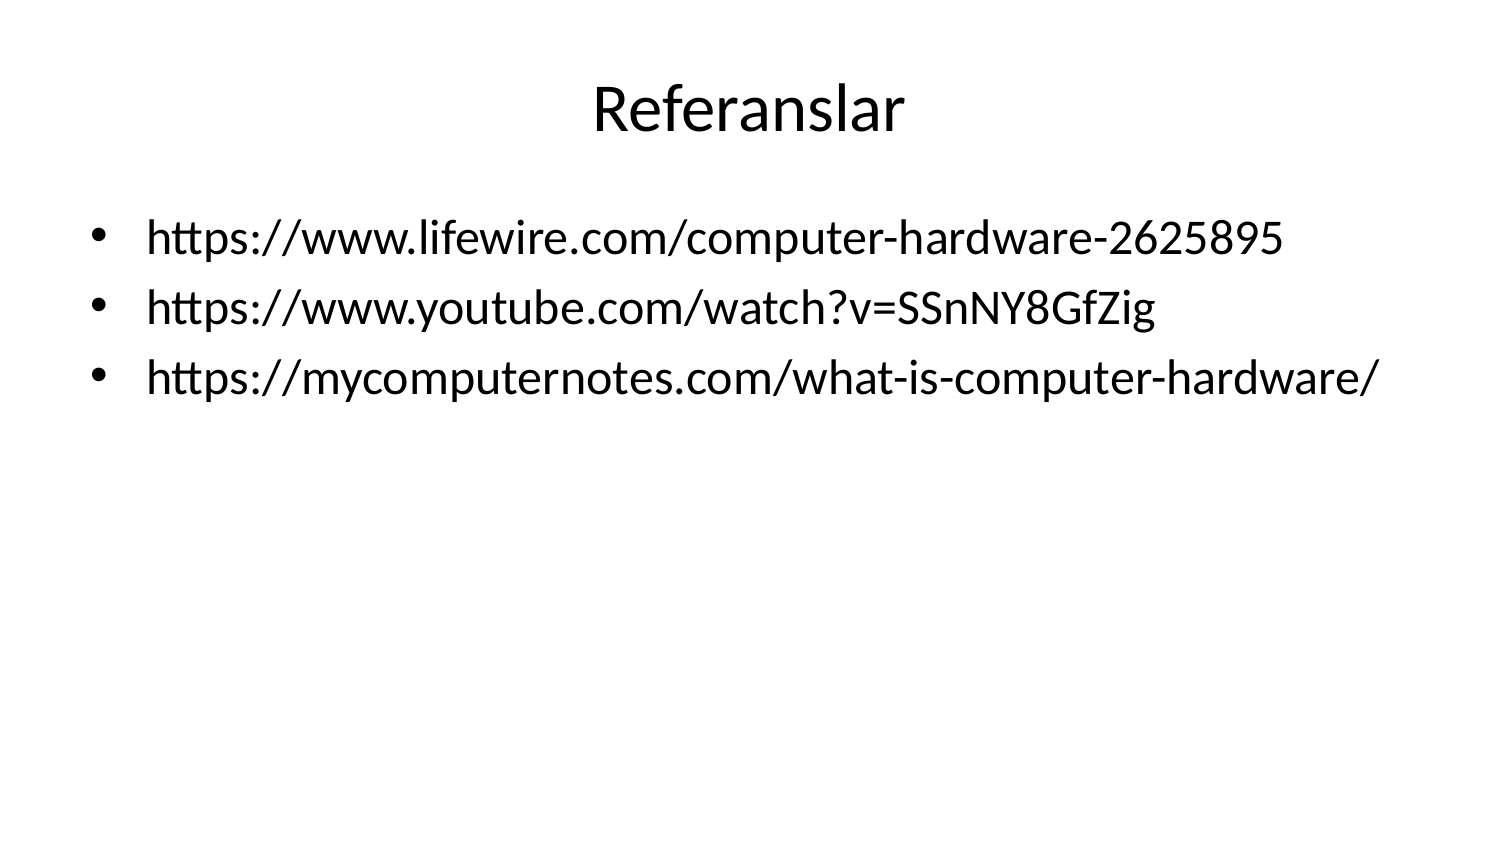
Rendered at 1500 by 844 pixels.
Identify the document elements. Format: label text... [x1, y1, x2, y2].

list https://www.lifewire.com/computer-hardware-2625895 https://www.youtube.com/watch?v=SSnNY8GfZig https://mycomputernotes.com/what-is-computer-hardware/ [75, 196, 1425, 754]
title Referanslar [75, 33, 1425, 175]
